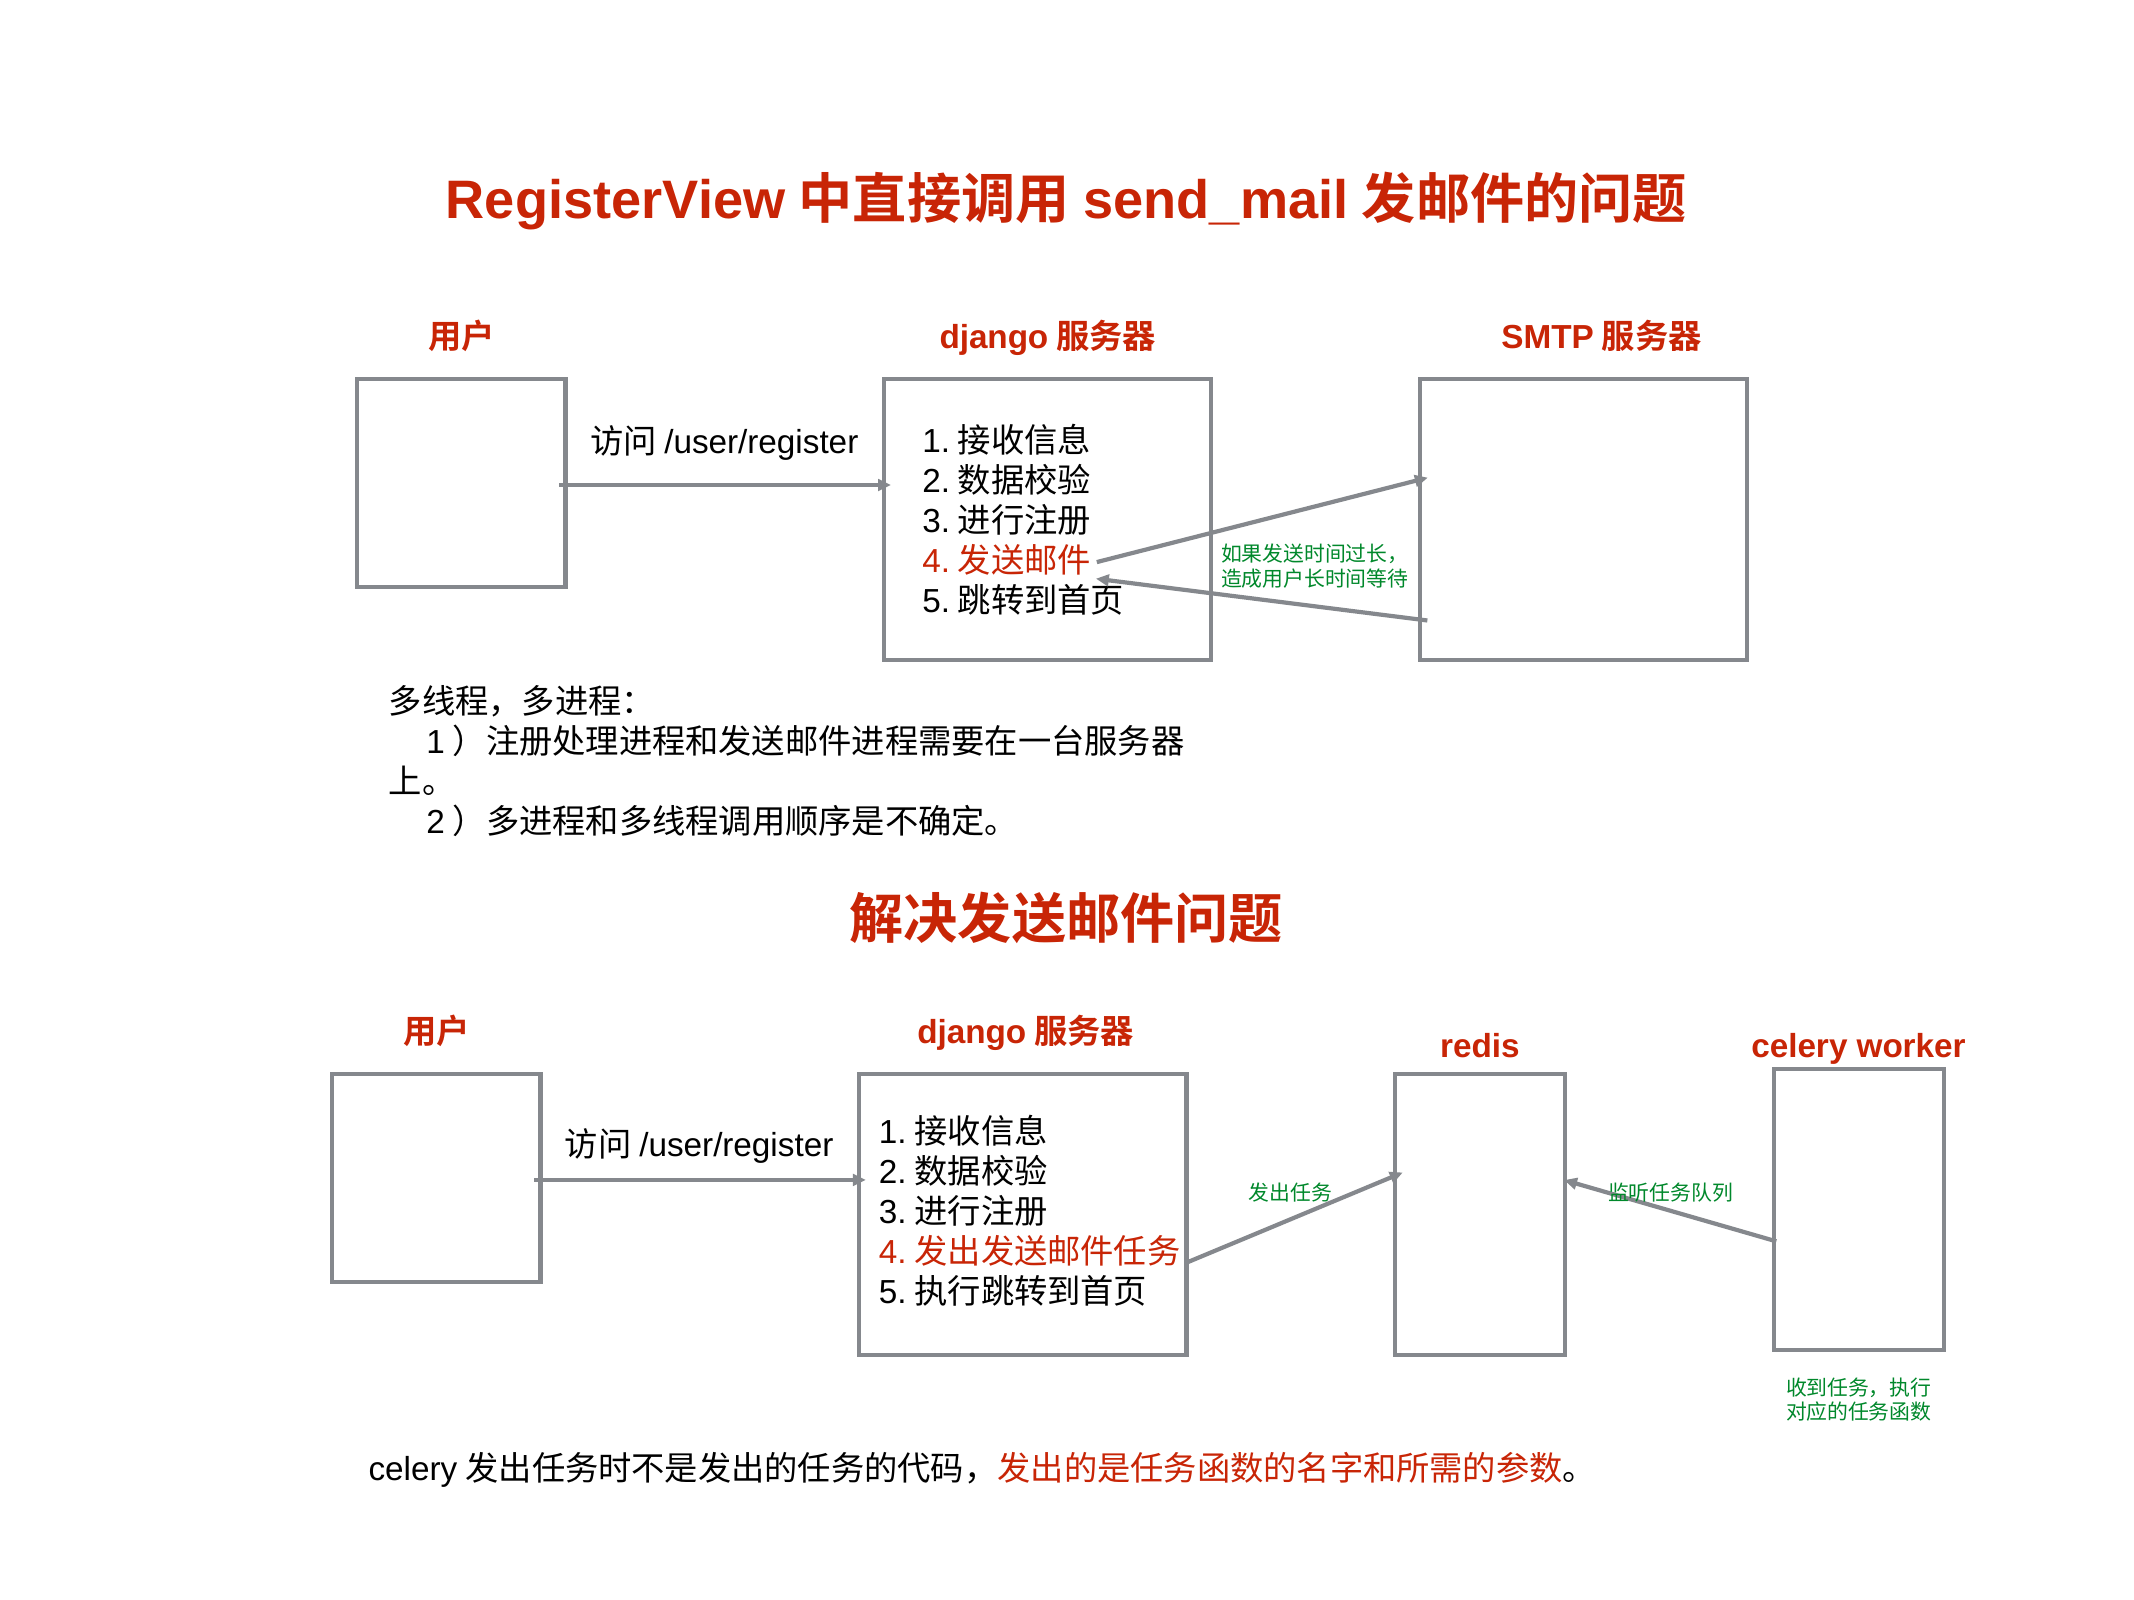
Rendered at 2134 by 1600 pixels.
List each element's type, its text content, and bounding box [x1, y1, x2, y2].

text_box 1.接收信息 2.数据校验 3.进行注册 4.发送邮件 5.跳转到首页 [913, 411, 1133, 628]
text_box 多线程，多进程： 1）注册处理进程和发送邮件进程需要在一台服务器上。 2）多进程和多线程调用顺序是不确定。 [380, 691, 1222, 829]
text_box 访问/user/register [556, 1114, 842, 1172]
text_box [884, 378, 1212, 660]
text_box [332, 1073, 541, 1282]
text_box [1394, 1073, 1566, 1355]
text_box celery worker [1743, 1016, 1975, 1073]
text_box 解决发送邮件问题 [841, 875, 1293, 958]
text_box [1419, 378, 1747, 660]
text_box [1773, 1073, 1945, 1351]
text_box 用户 [394, 1001, 479, 1059]
text_box [534, 1173, 866, 1187]
text_box django服务器 [931, 306, 1165, 364]
text_box celery发出任务时不是发出的任务的代码，发出的是任务函数的名字和所需的参数。 [360, 1438, 1605, 1495]
text_box 如果发送时间过长， 造成用户长时间等待 [1212, 532, 1417, 600]
text_box 收到任务，执行 对应的任务函数 [1777, 1365, 1940, 1433]
text_box SMTP服务器 [1493, 306, 1710, 364]
text_box redis [1431, 1016, 1529, 1073]
text_box [1341, 1171, 1403, 1199]
text_box RegisterView中直接调用send_mail发邮件的问题 [437, 155, 1696, 238]
text_box [1214, 474, 1428, 532]
text_box [859, 1073, 1187, 1355]
text_box [1096, 574, 1428, 621]
text_box django服务器 [909, 1001, 1143, 1059]
text_box 用户 [419, 306, 504, 364]
text_box [357, 378, 566, 588]
text_box [559, 478, 891, 492]
text_box [1564, 1177, 1599, 1191]
text_box 1.接收信息 2.数据校验 3.进行注册 4.发出发送邮件任务 5.执行跳转到首页 [870, 1101, 1190, 1318]
text_box 访问/user/register [581, 411, 867, 469]
text_box 发出任务 [1240, 1171, 1341, 1213]
text_box 监听任务队列 [1599, 1171, 1742, 1213]
